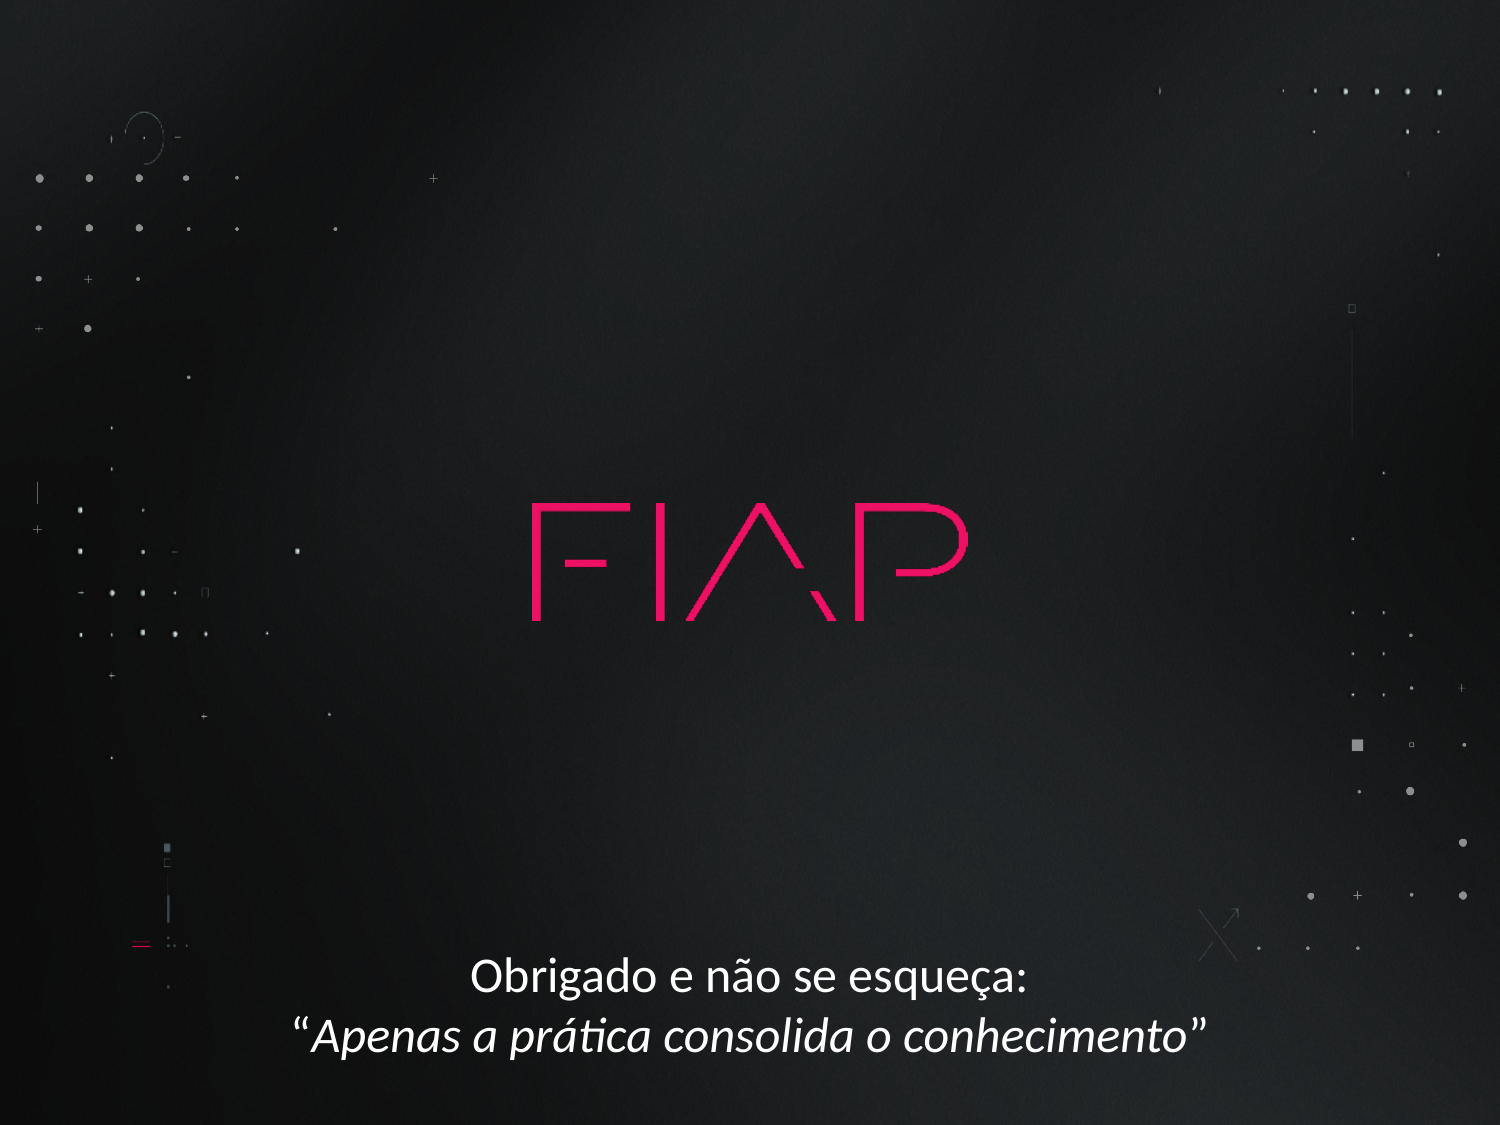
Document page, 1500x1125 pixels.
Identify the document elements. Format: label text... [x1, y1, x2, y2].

picture [0, 0, 1500, 1125]
text_box Obrigado e não se esqueça: “Apenas a prática consolida o conhecimento” [222, 934, 1278, 1070]
